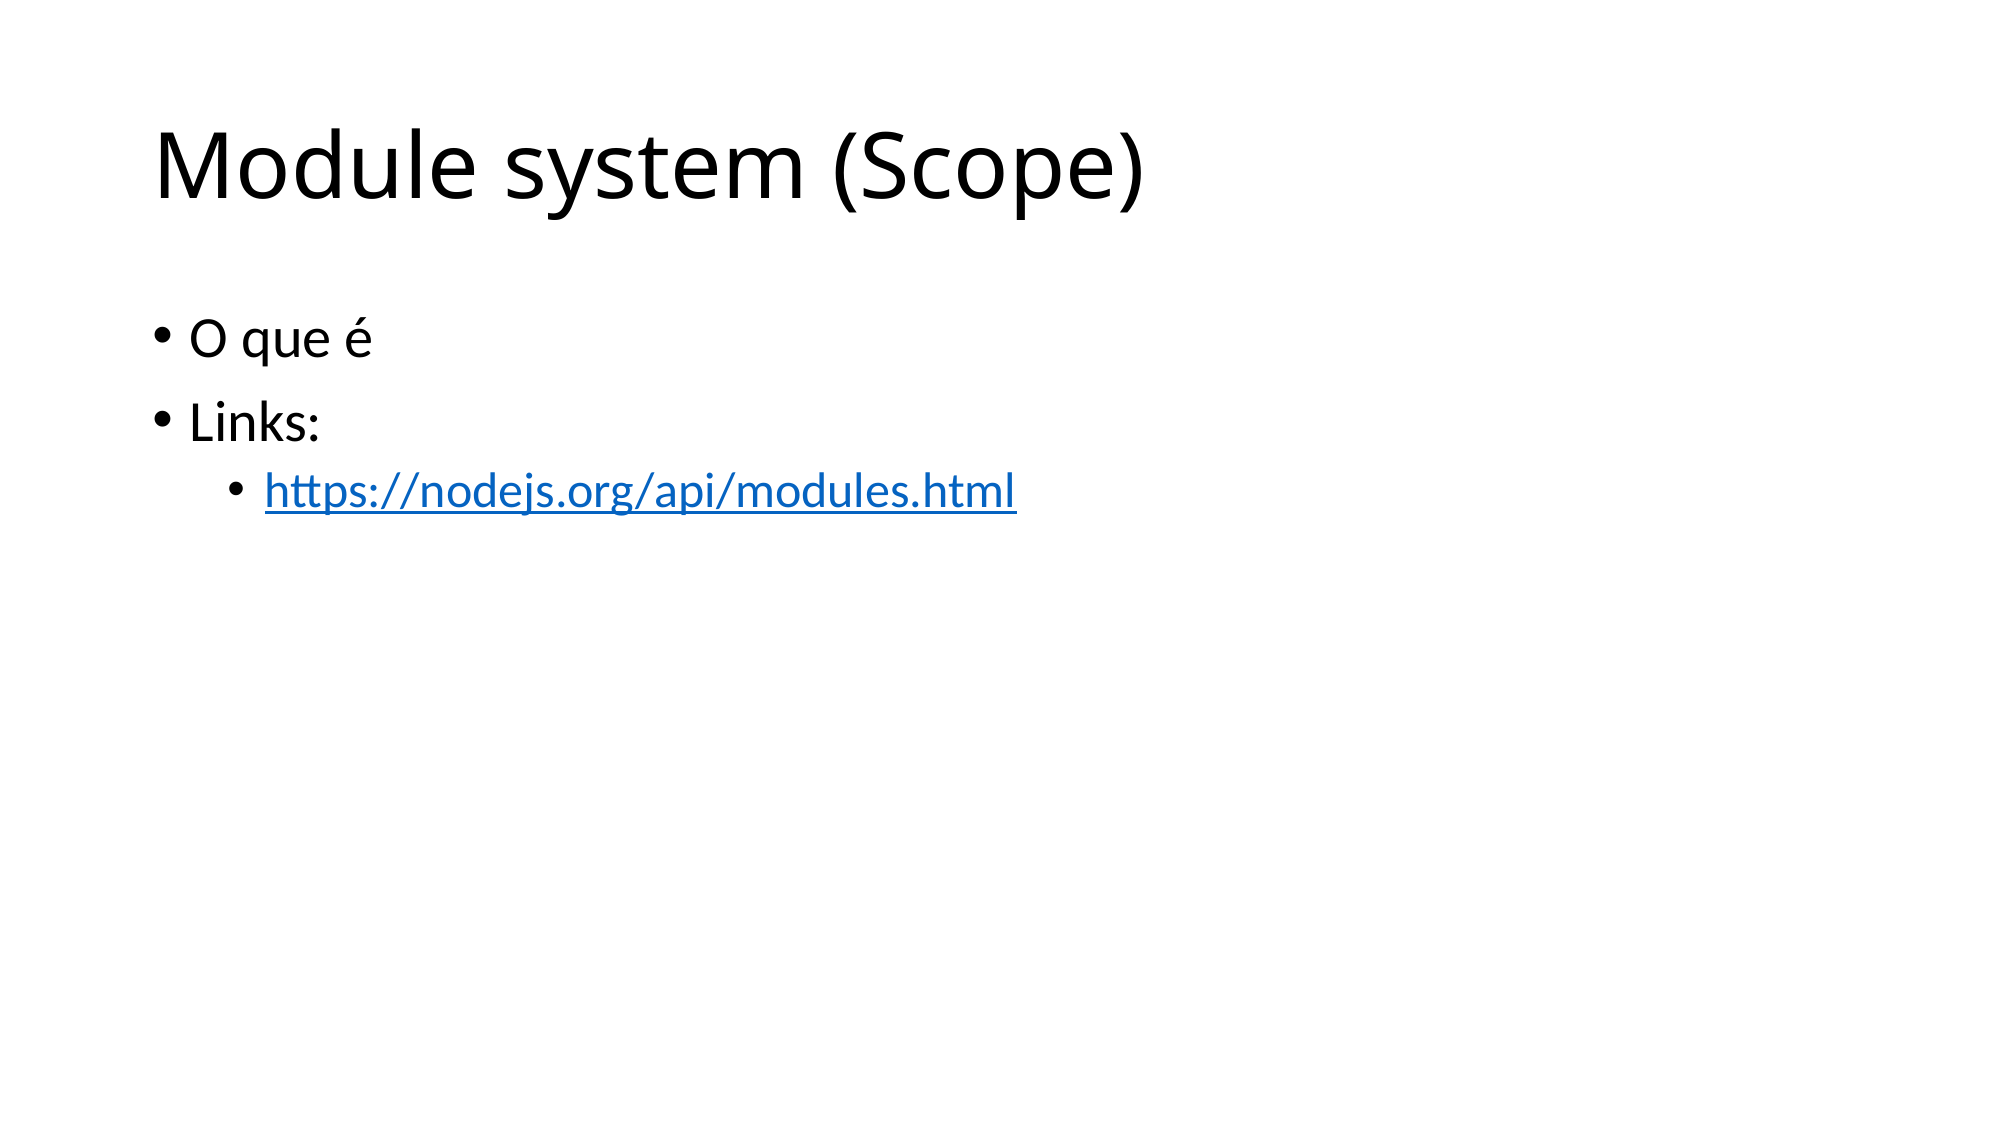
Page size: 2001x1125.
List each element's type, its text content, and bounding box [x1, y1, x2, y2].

title Module system (Scope) [137, 59, 1863, 278]
list O que é Links: https://nodejs.org/api/modules.html [137, 299, 1863, 1014]
